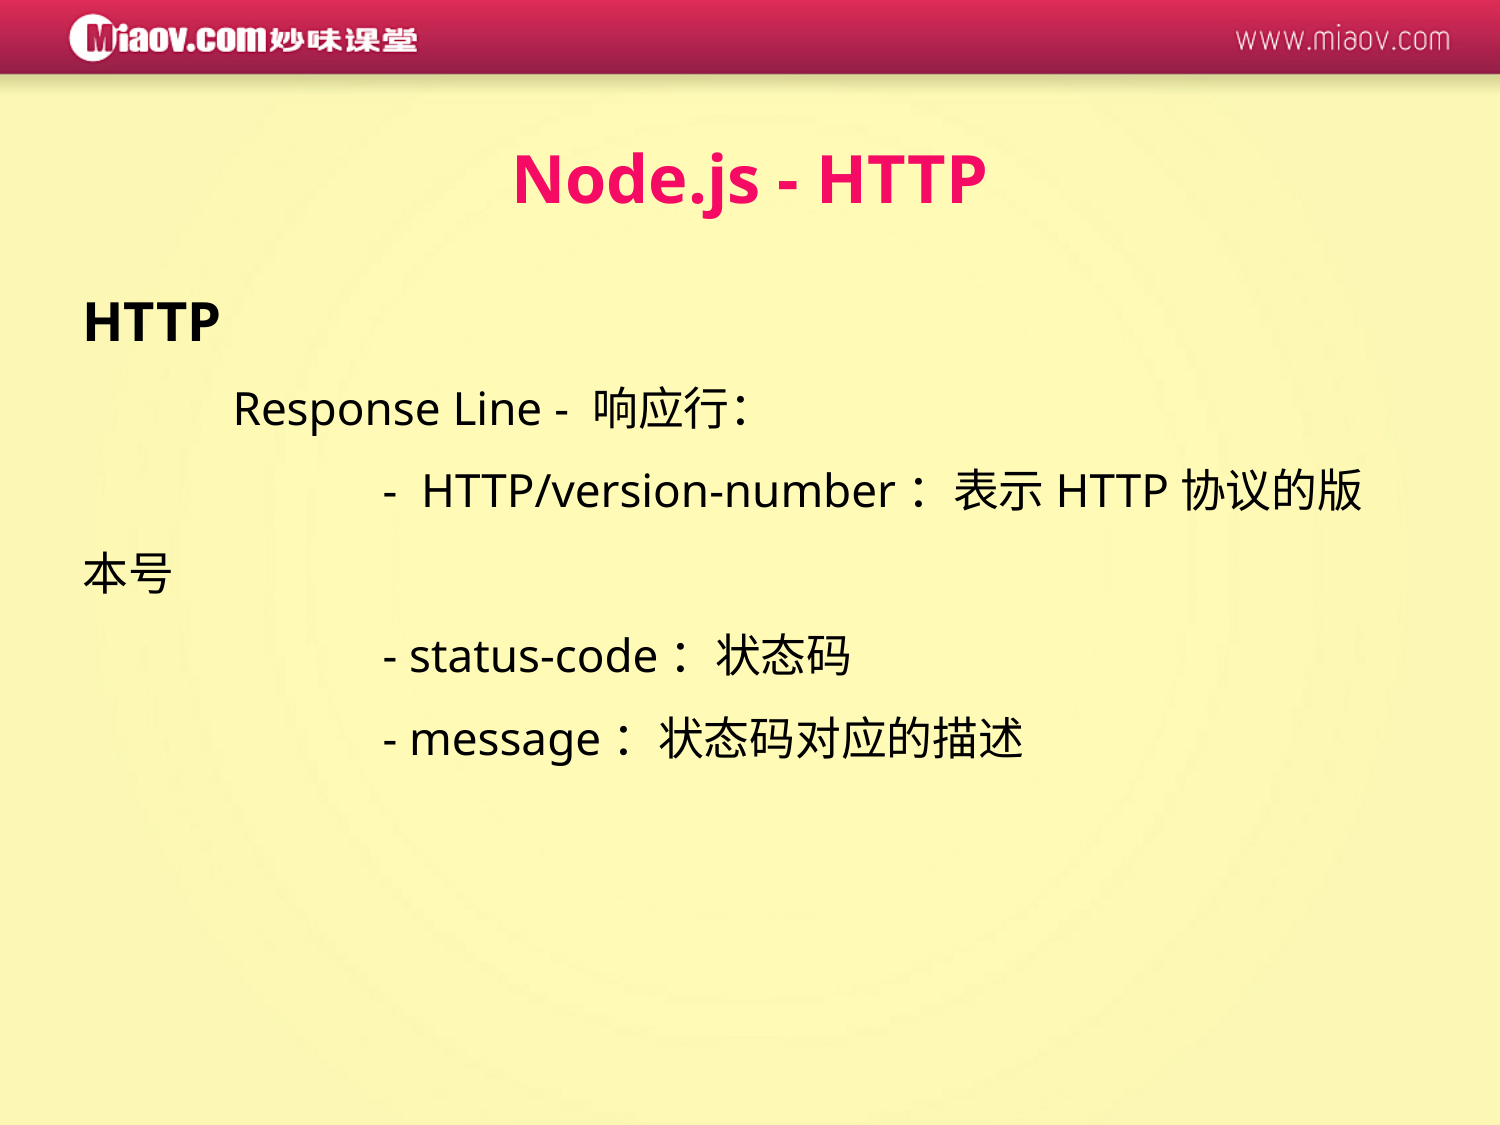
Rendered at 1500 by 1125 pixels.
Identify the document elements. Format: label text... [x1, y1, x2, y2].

text_box HTTP Response Line - 响应行： - HTTP/version-number：表示HTTP协议的版本号 - status-code：状态码 - message：状态码对应的描述 [74, 247, 1400, 855]
title Node.js - HTTP [74, 82, 1426, 272]
picture [0, 0, 1500, 1125]
